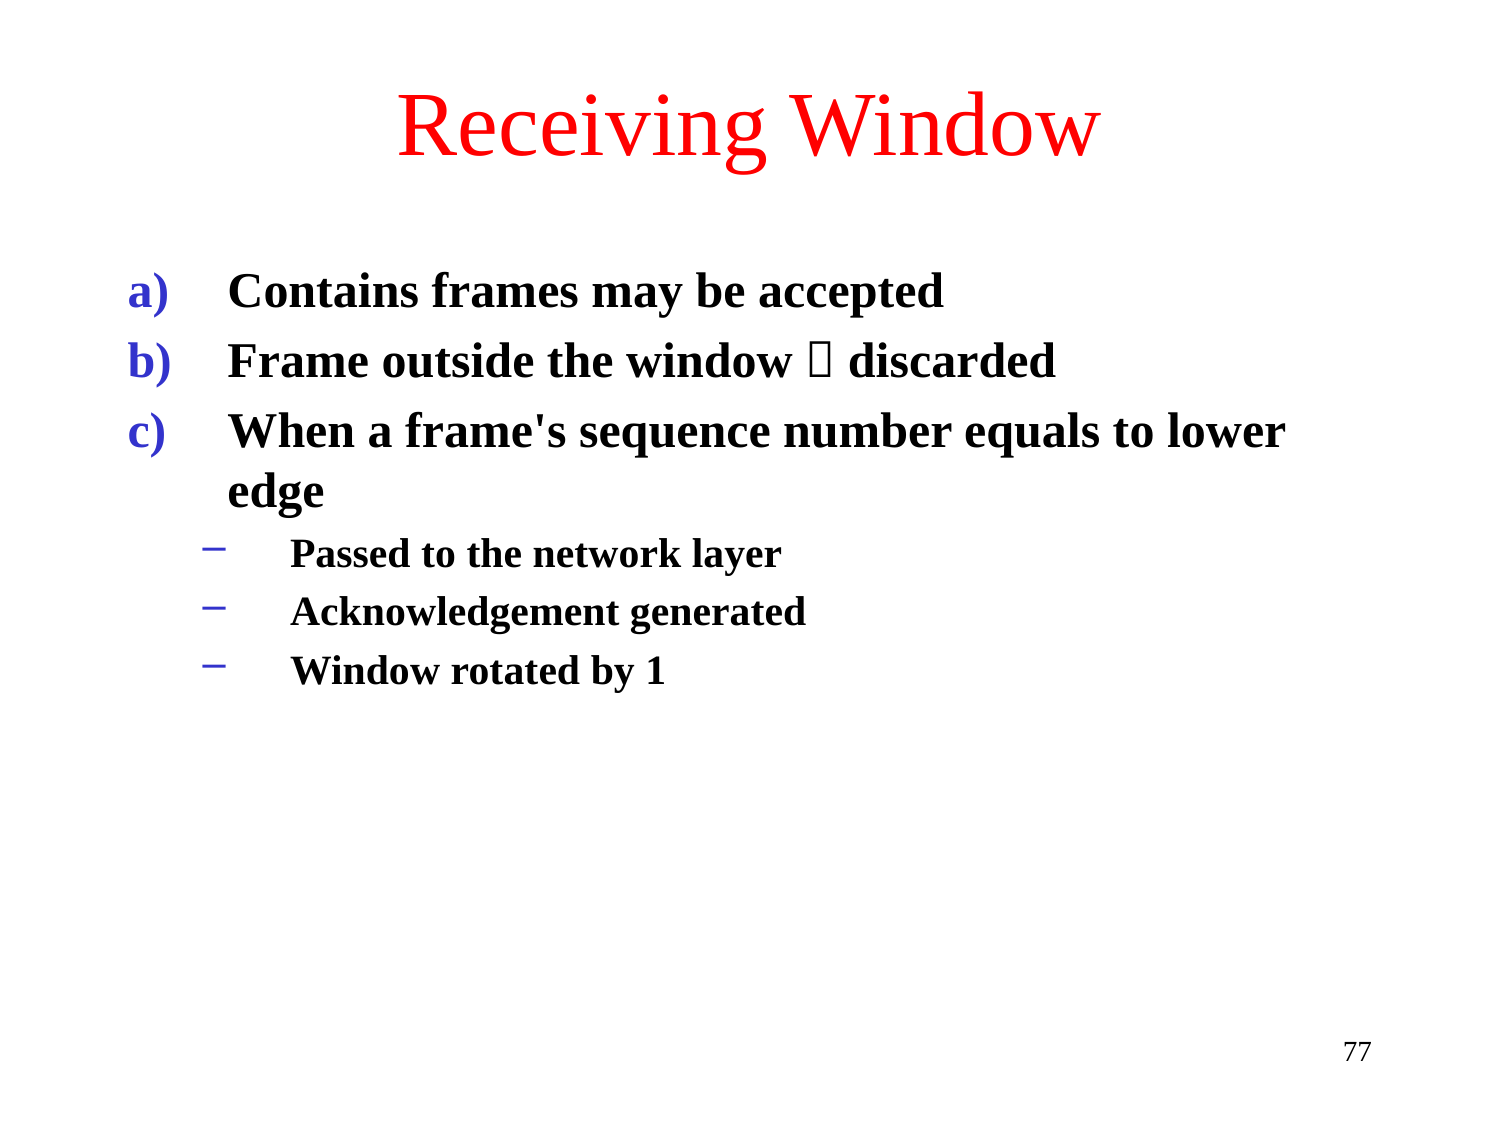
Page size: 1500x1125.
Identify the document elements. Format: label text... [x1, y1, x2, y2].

list Contains frames may be accepted Frame outside the window  discarded When a frame's sequence number equals to lower edge Passed to the network layer Acknowledgement generated Window rotated by 1 [112, 249, 1376, 1013]
title Receiving Window [112, 37, 1388, 201]
slide_number 77 [1074, 1024, 1388, 1101]
